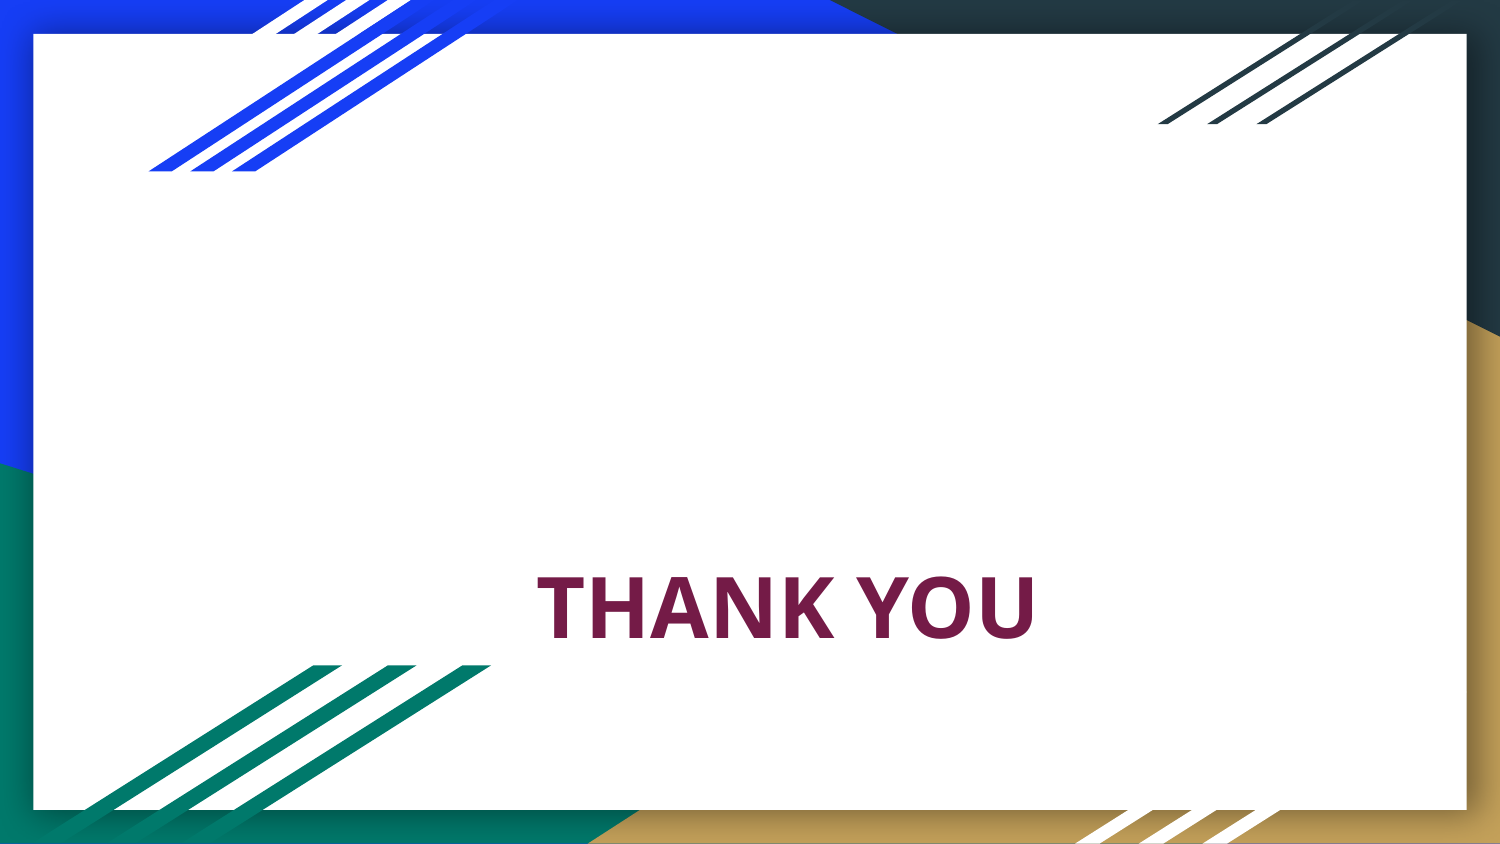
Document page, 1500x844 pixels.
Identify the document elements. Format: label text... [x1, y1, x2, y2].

title THANK YOU [40, 400, 1460, 673]
